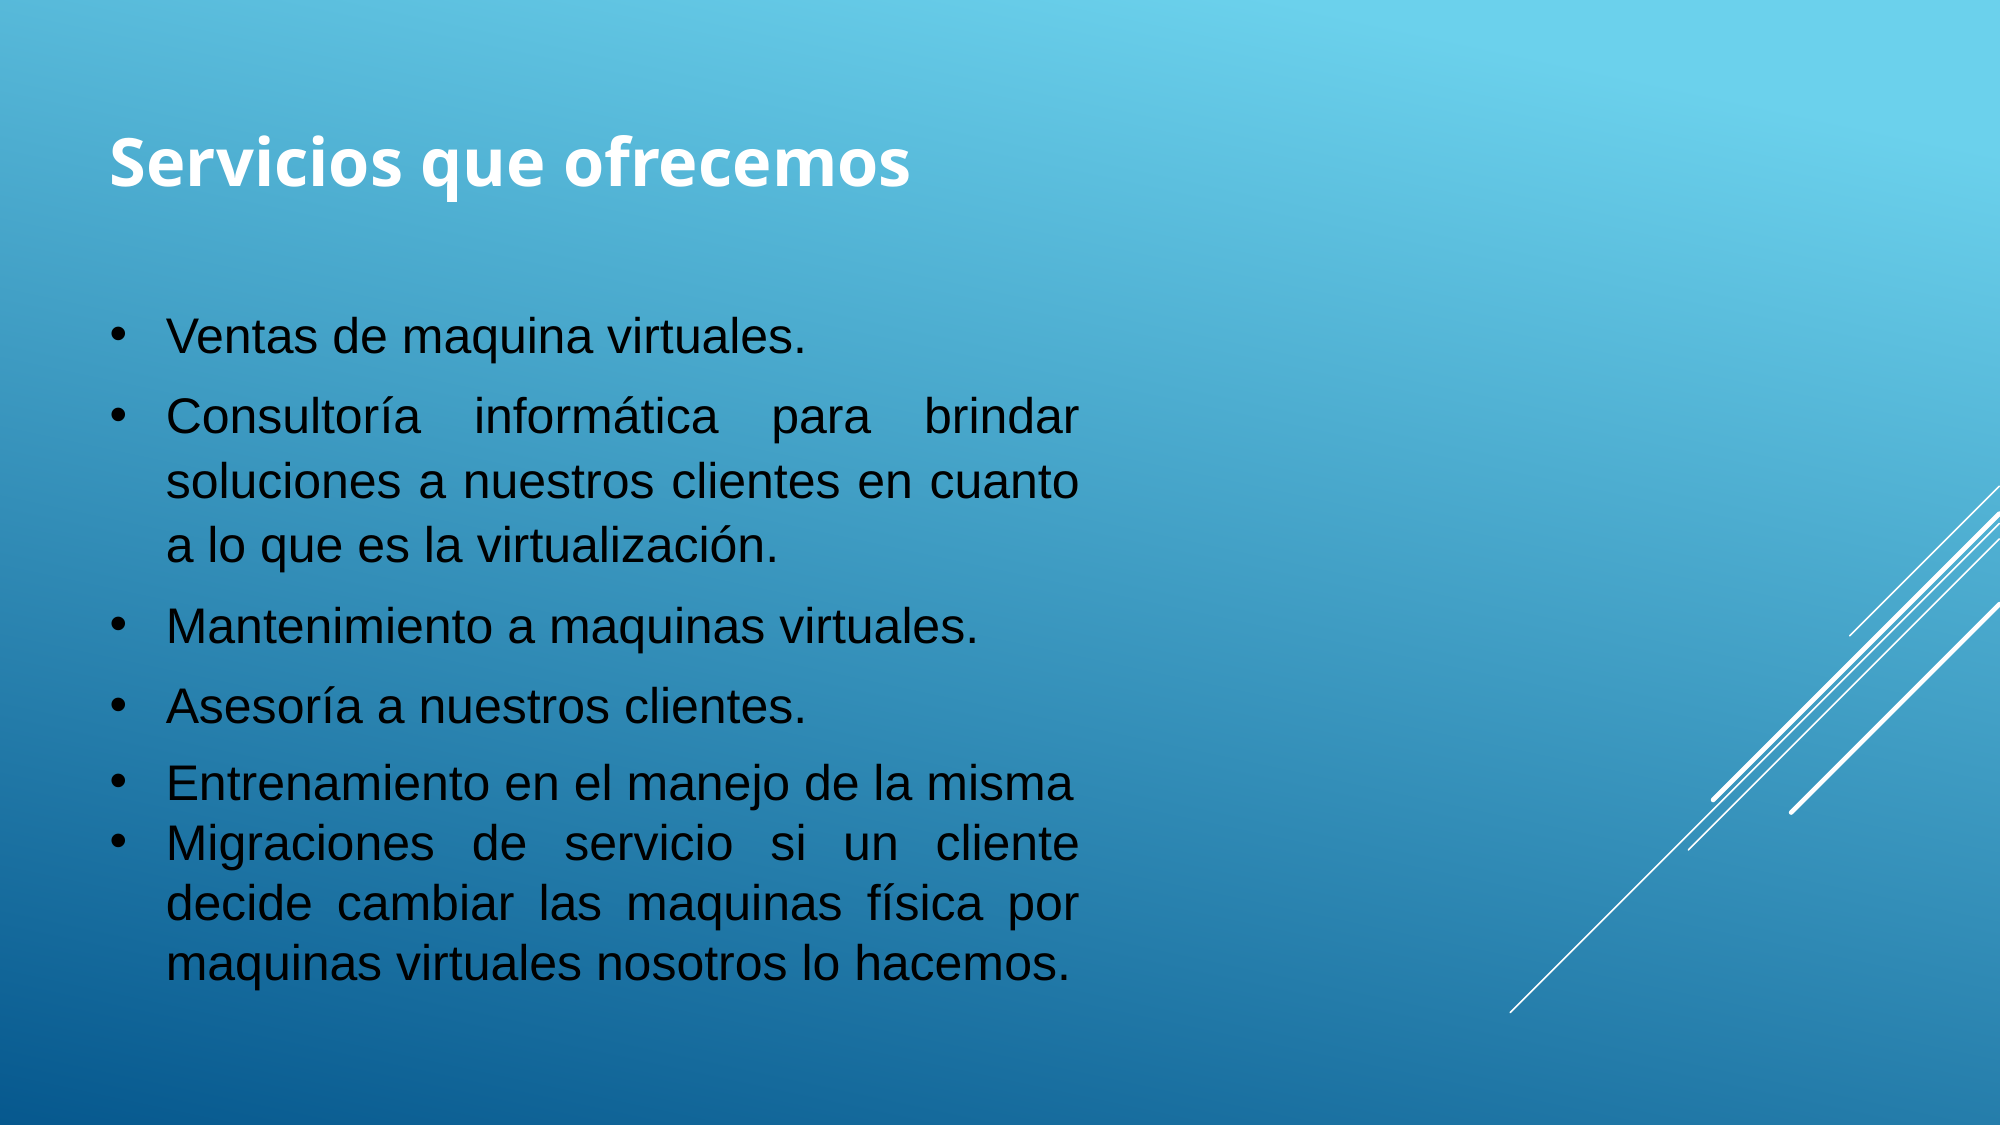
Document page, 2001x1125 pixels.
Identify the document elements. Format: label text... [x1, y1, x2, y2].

text_box Ventas de maquina virtuales. Consultoría informática para brindar soluciones a nuestros clientes en cuanto a lo que es la virtualización. Mantenimiento a maquinas virtuales. Asesoría a nuestros clientes. Entrenamiento en el manejo de la misma Migraciones de servicio si un cliente decide cambiar las maquinas física por maquinas virtuales nosotros lo hacemos. [94, 291, 1095, 998]
title Servicios que ofrecemos [94, 59, 942, 260]
